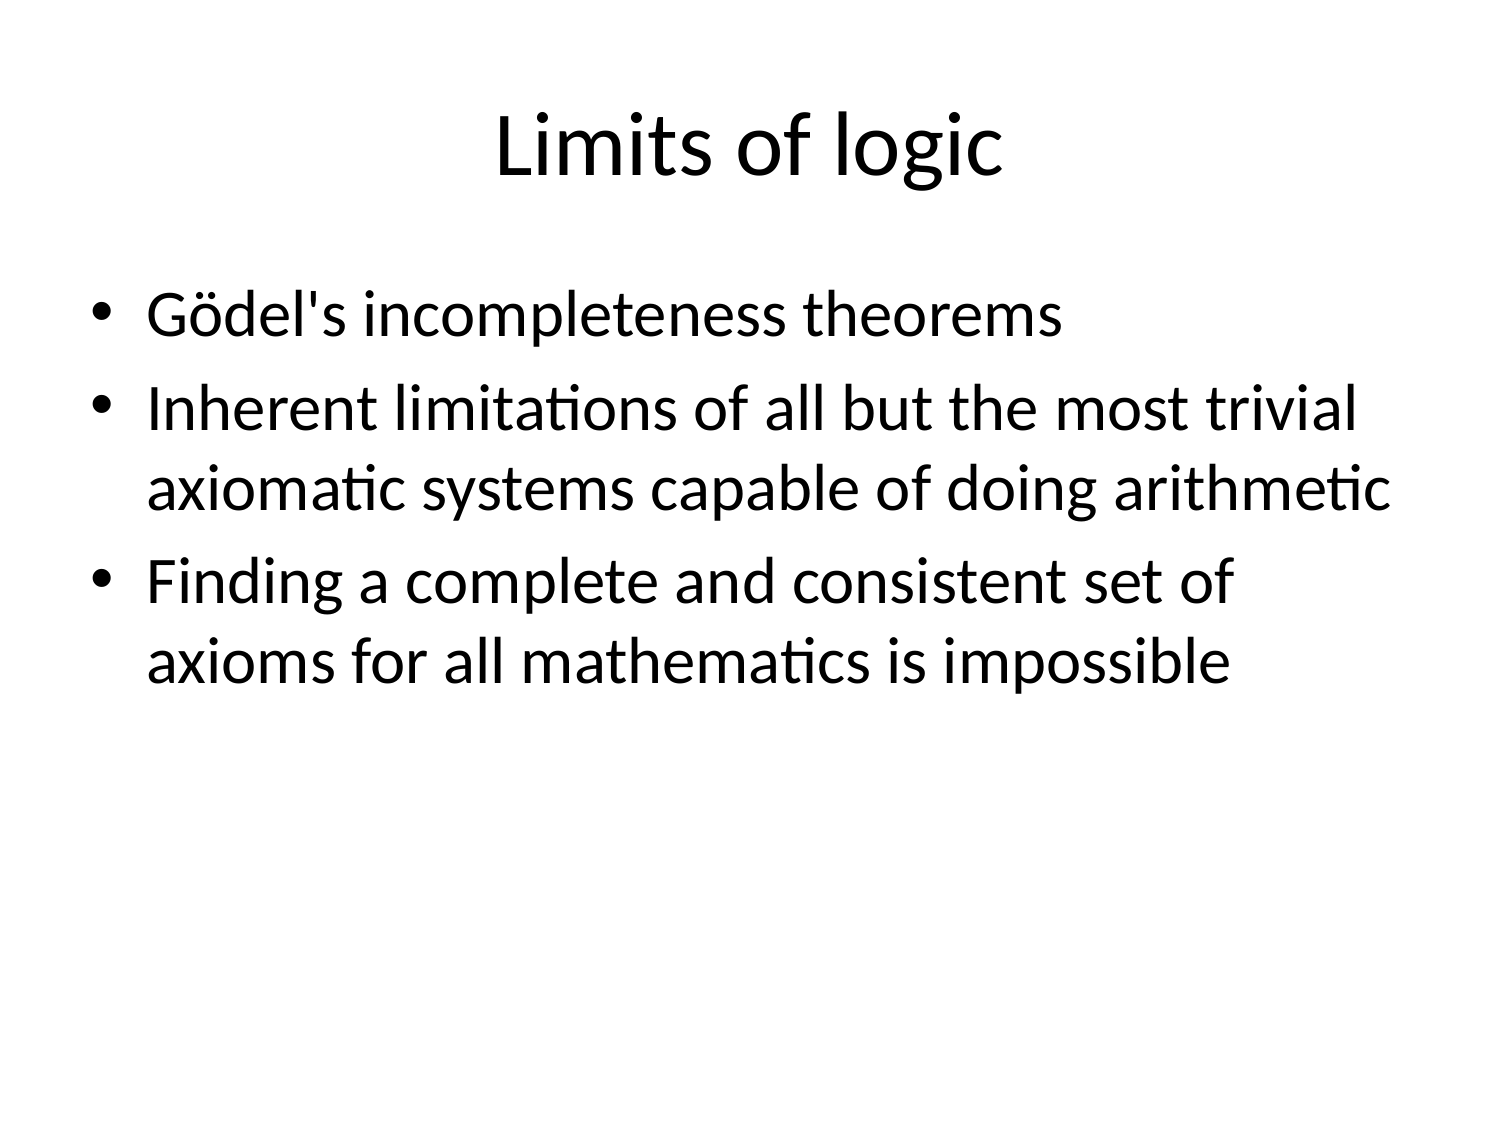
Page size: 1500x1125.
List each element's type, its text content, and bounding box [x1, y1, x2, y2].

title Limits of logic [75, 45, 1425, 233]
list Gödel's incompleteness theorems Inherent limitations of all but the most trivial axiomatic systems capable of doing arithmetic Finding a complete and consistent set of axioms for all mathematics is impossible [75, 262, 1425, 1005]
